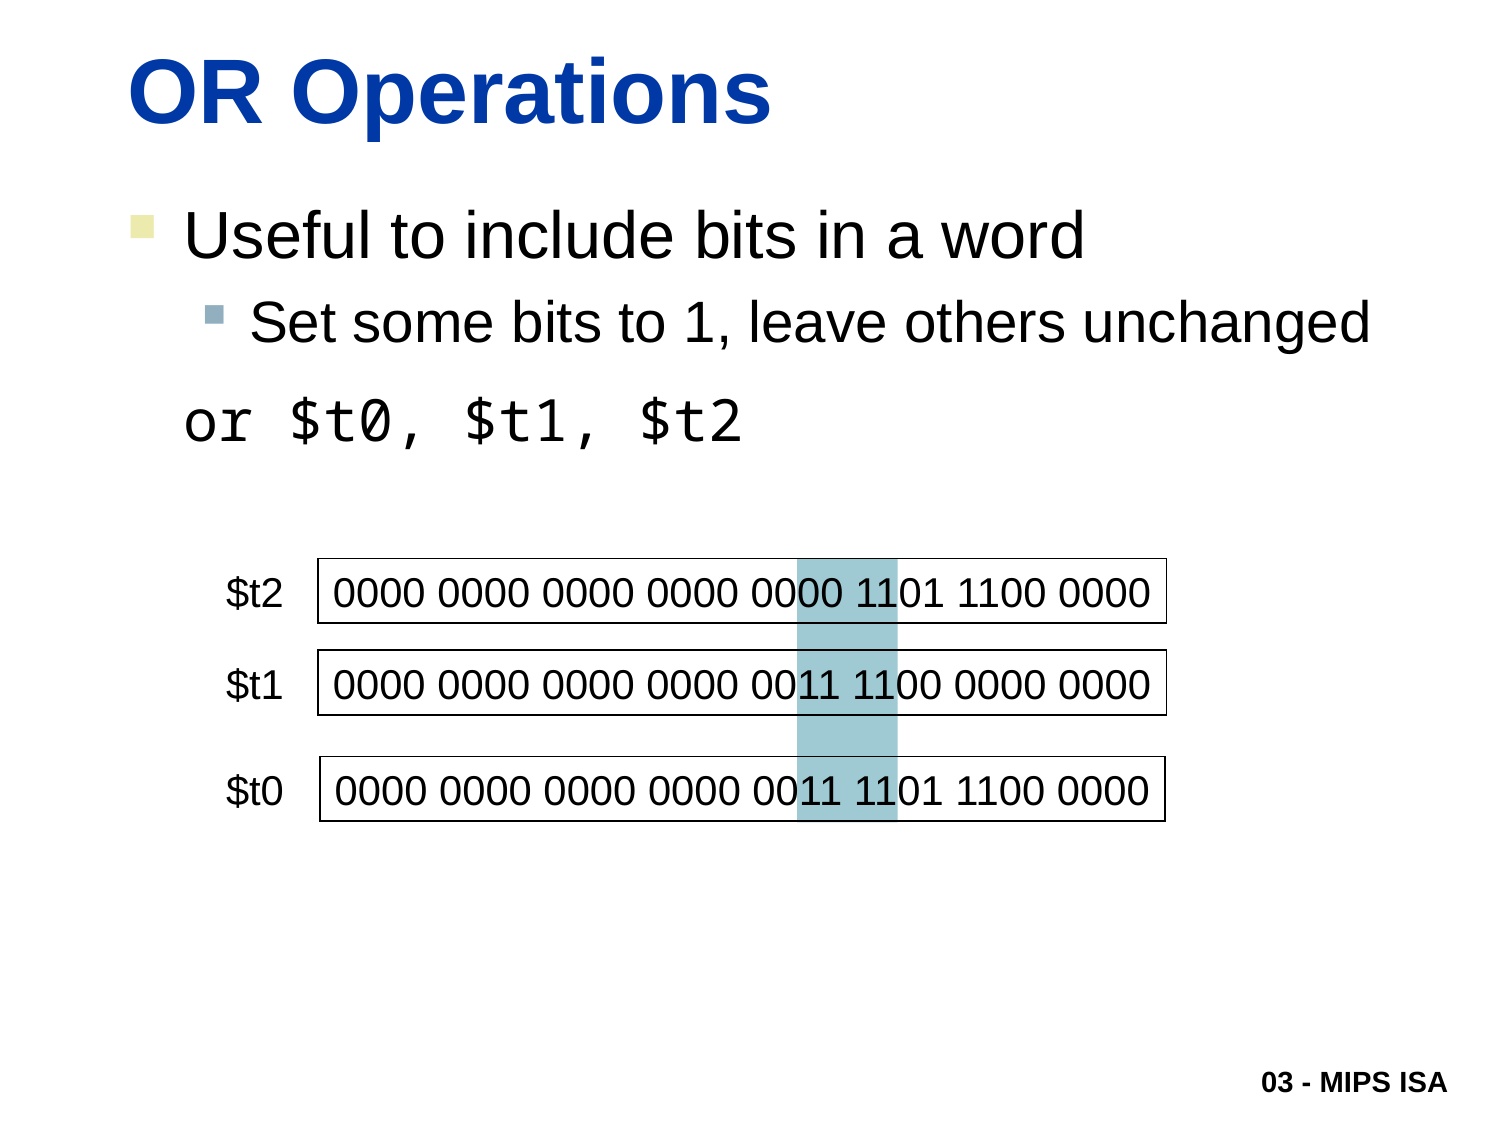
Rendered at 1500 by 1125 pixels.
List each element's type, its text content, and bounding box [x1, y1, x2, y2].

text_box $t0 [211, 756, 299, 822]
text_box 0000 0000 0000 0000 0000 1101 1100 0000 [318, 558, 1167, 624]
title OR Operations [112, 23, 1468, 149]
text_box $t1 [211, 650, 299, 715]
text_box [797, 624, 898, 650]
list Useful to include bits in a word Set some bits to 1, leave others unchanged or $t0, $t1, $t2 [112, 184, 1469, 525]
footer 03 - MIPS ISA [277, 1046, 1471, 1106]
text_box 0000 0000 0000 0000 0011 1100 0000 0000 [318, 650, 1167, 715]
text_box 0000 0000 0000 0000 0011 1101 1100 0000 [319, 756, 1166, 822]
text_box $t2 [211, 558, 299, 624]
text_box [797, 715, 898, 756]
